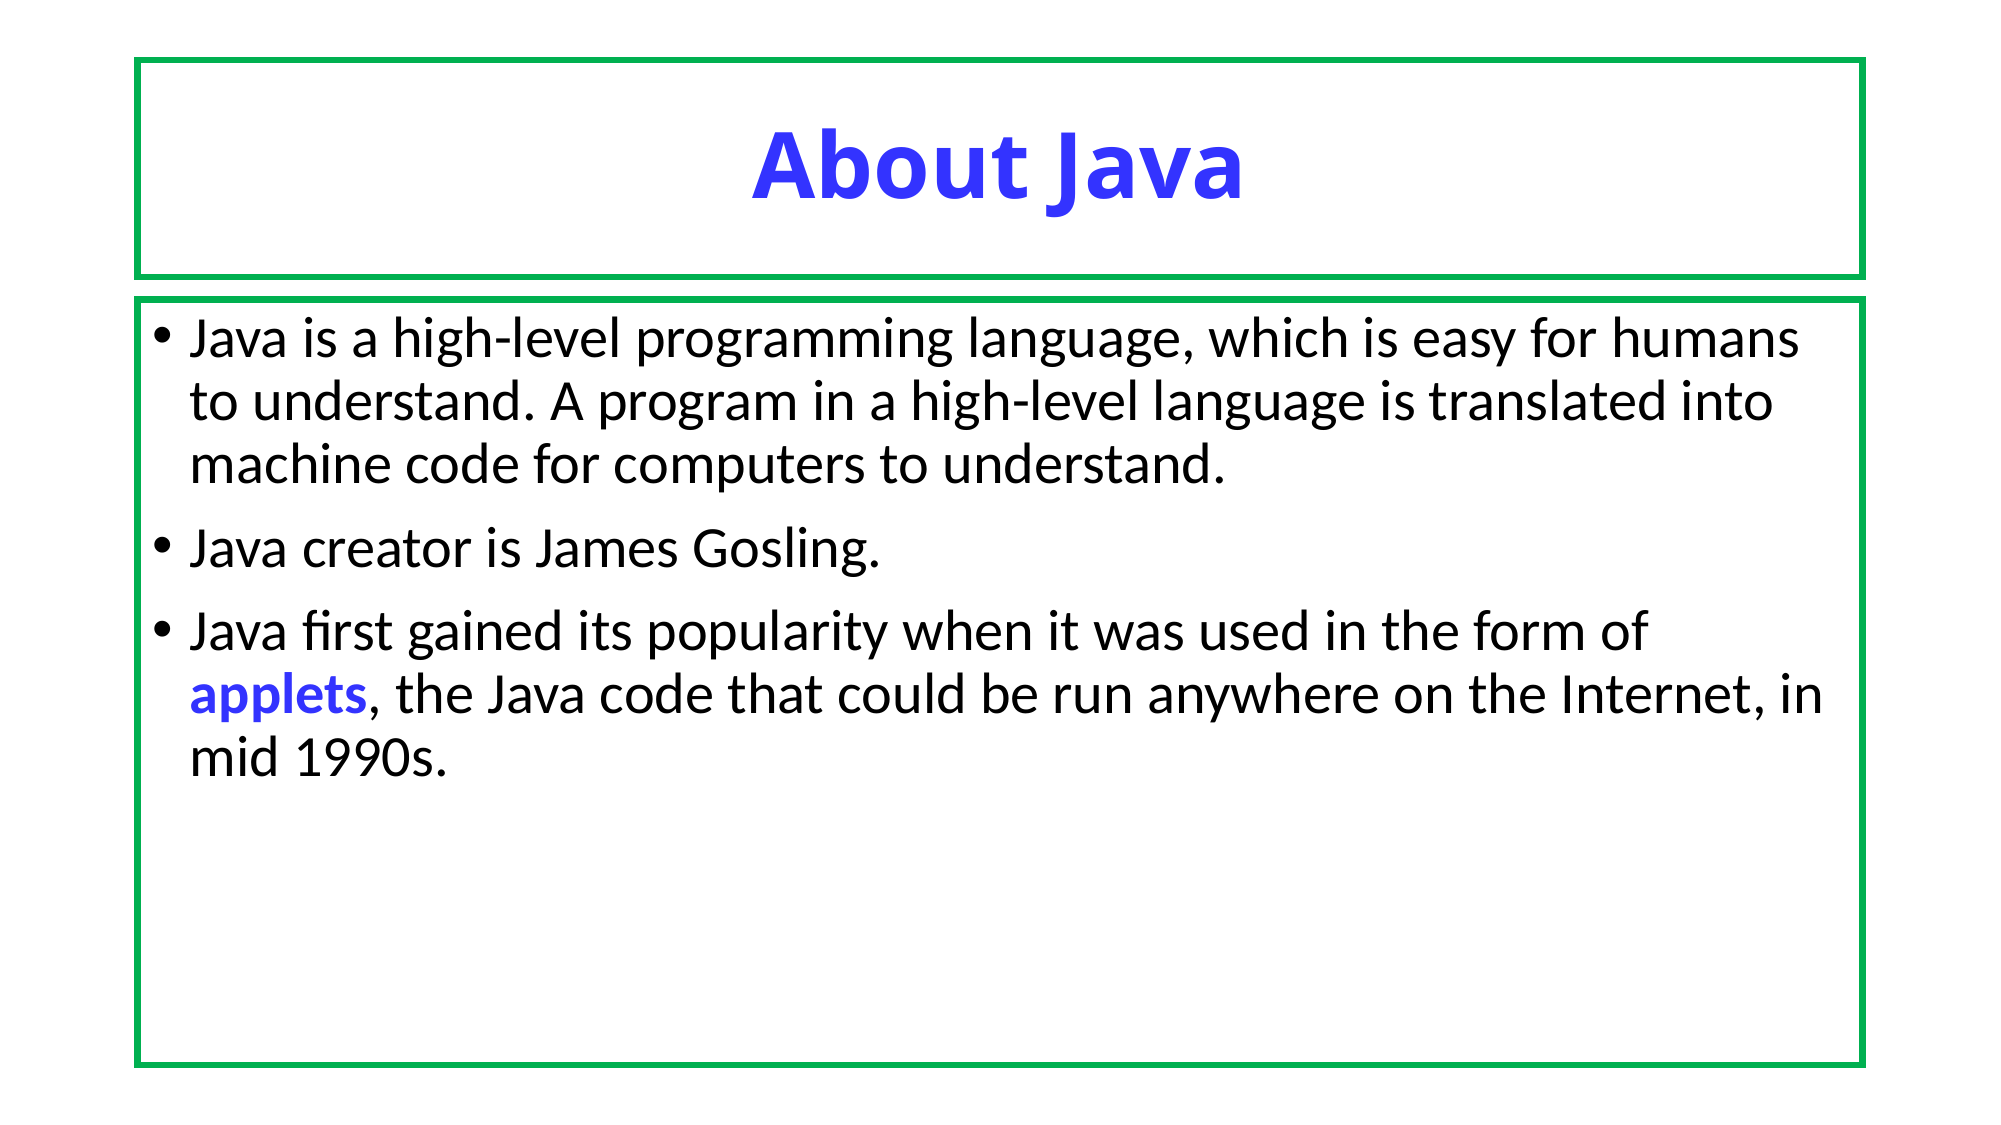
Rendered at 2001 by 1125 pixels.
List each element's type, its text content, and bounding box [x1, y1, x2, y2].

title About Java [137, 59, 1863, 278]
list Java is a high-level programming language, which is easy for humans to understand. A program in a high-level language is translated into machine code for computers to understand. Java creator is James Gosling. Java first gained its popularity when it was used in the form of applets, the Java code that could be run anywhere on the Internet, in mid 1990s. [137, 299, 1863, 1066]
